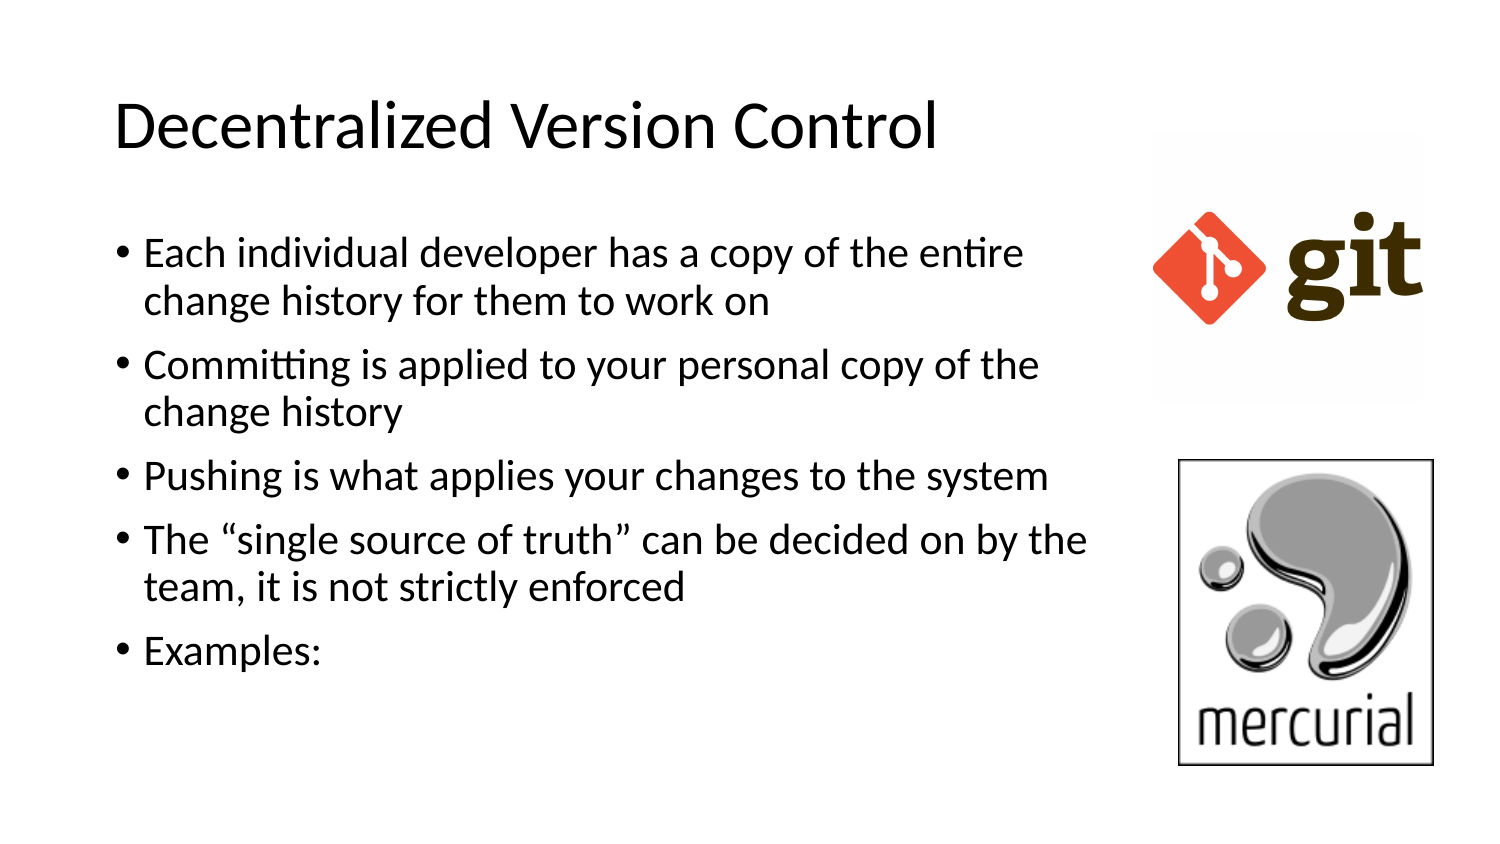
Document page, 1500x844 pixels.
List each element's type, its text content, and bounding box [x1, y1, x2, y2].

picture [1152, 133, 1423, 403]
title Decentralized Version Control [103, 44, 1397, 208]
picture [1177, 459, 1434, 766]
list Each individual developer has a copy of the entire change history for them to work on Committing is applied to your personal copy of the change history Pushing is what applies your changes to the system The “single source of truth” can be decided on by the team, it is not strictly enforced Examples: [103, 224, 1109, 760]
